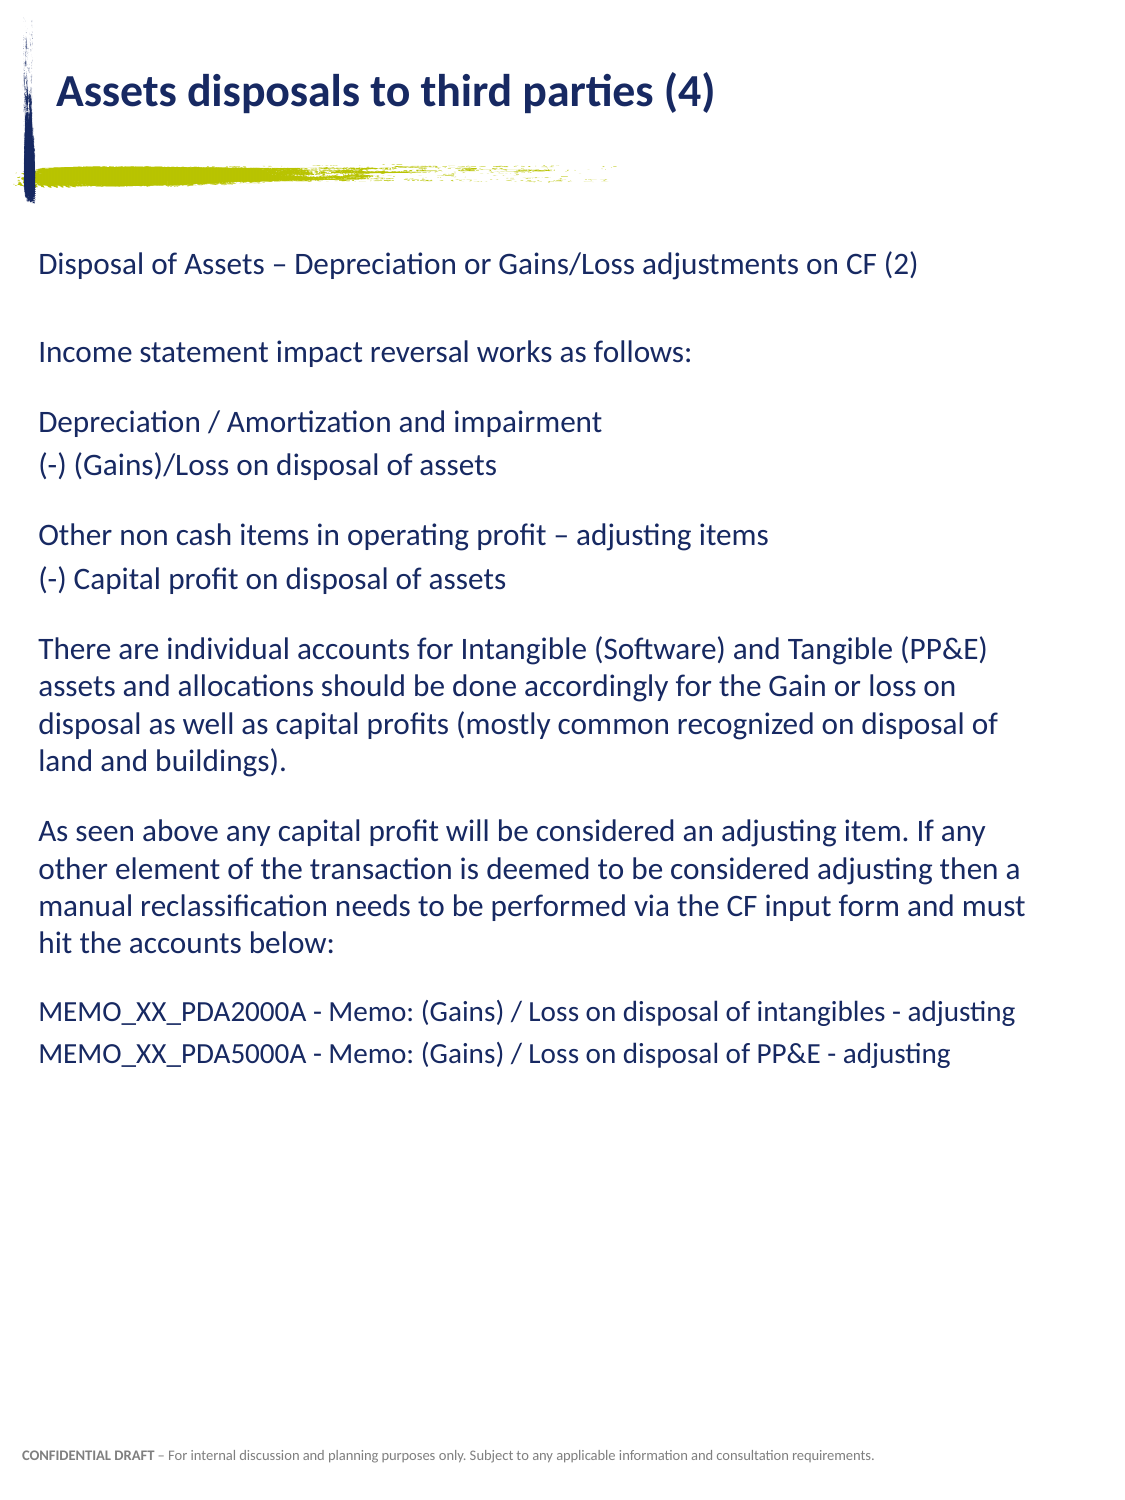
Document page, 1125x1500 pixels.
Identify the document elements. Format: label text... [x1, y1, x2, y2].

picture [13, 17, 621, 216]
title Assets disposals to third parties (4) [41, 53, 1093, 208]
list Disposal of Assets – Depreciation or Gains/Loss adjustments on CF (2) Income statement impact reversal works as follows: Depreciation / Amortization and impairment (-) (Gains)/Loss on disposal of assets Other non cash items in operating profit – adjusting items (-) Capital profit on disposal of assets There are individual accounts for Intangible (Software) and Tangible (PP&E) assets and allocations should be done accordingly for the Gain or loss on disposal as well as capital profits (mostly common recognized on disposal of land and buildings). As seen above any capital profit will be considered an adjusting item. If any other element of the transaction is deemed to be considered adjusting then a manual reclassification needs to be performed via the CF input form and must hit the accounts below: MEMO_XX_PDA2000A - Memo: (Gains) / Loss on disposal of intangibles - adjusting MEMO_XX_PDA5000A - Memo: (Gains) / Loss on disposal of PP&E - adjusting [23, 236, 1075, 1324]
